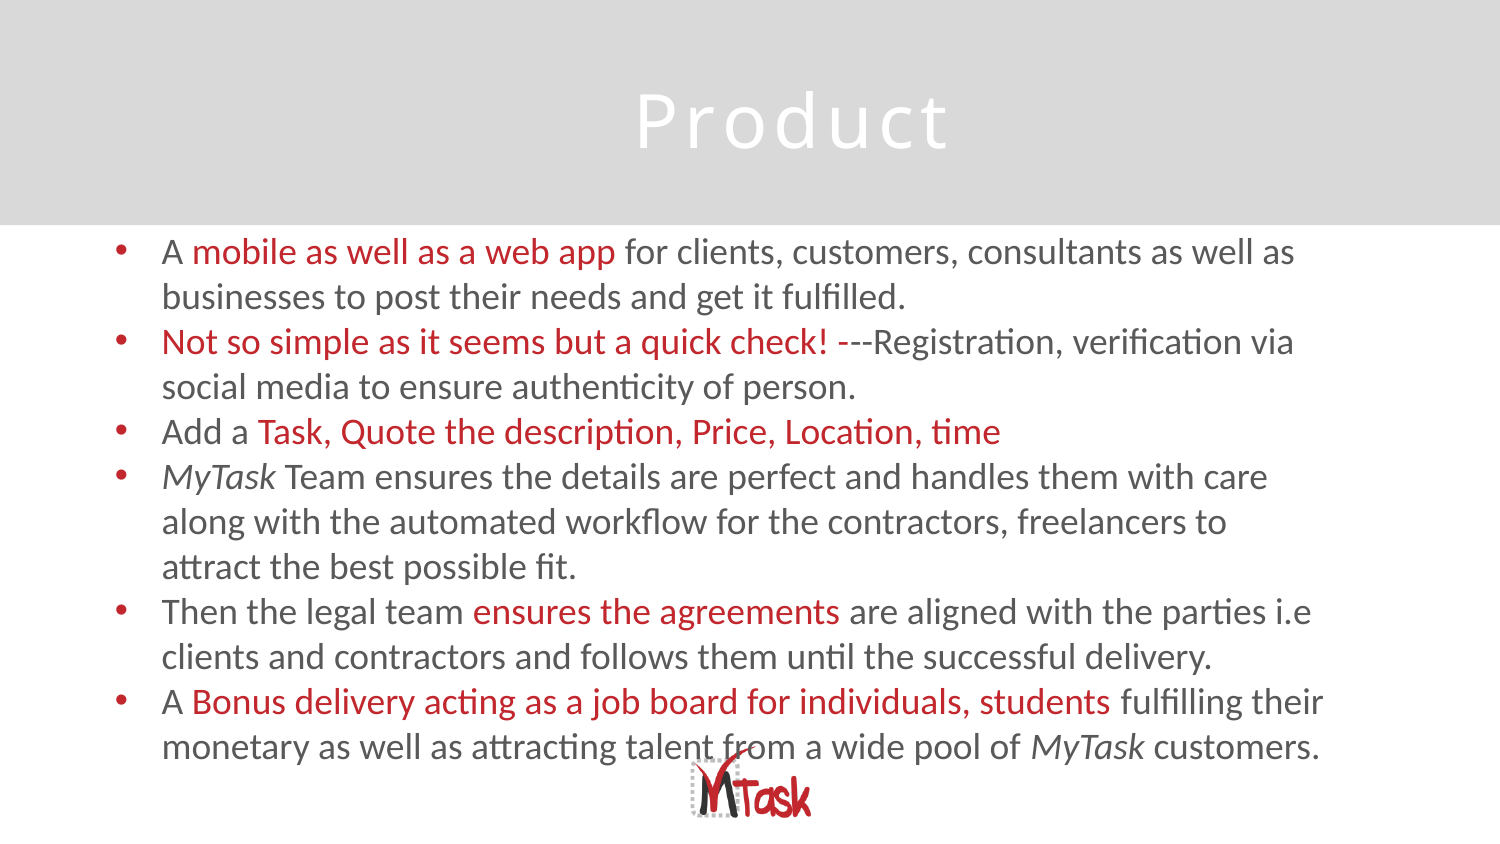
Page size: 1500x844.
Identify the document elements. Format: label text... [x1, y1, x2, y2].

text_box A mobile as well as a web app for clients, customers, consultants as well as businesses to post their needs and get it fulfilled. Not so simple as it seems but a quick check! ---Registration, verification via social media to ensure authenticity of person. Add a Task, Quote the description, Price, Location, time MyTask Team ensures the details are perfect and handles them with care along with the automated workflow for the contractors, freelancers to attract the best possible fit. Then the legal team ensures the agreements are aligned with the parties i.e clients and contractors and follows them until the successful delivery. A Bonus delivery acting as a job board for individuals, students fulfilling their monetary as well as attracting talent from a wide pool of MyTask customers. [99, 219, 1350, 820]
text_box [0, 0, 1500, 227]
title Product [606, 59, 975, 177]
picture [688, 746, 812, 818]
